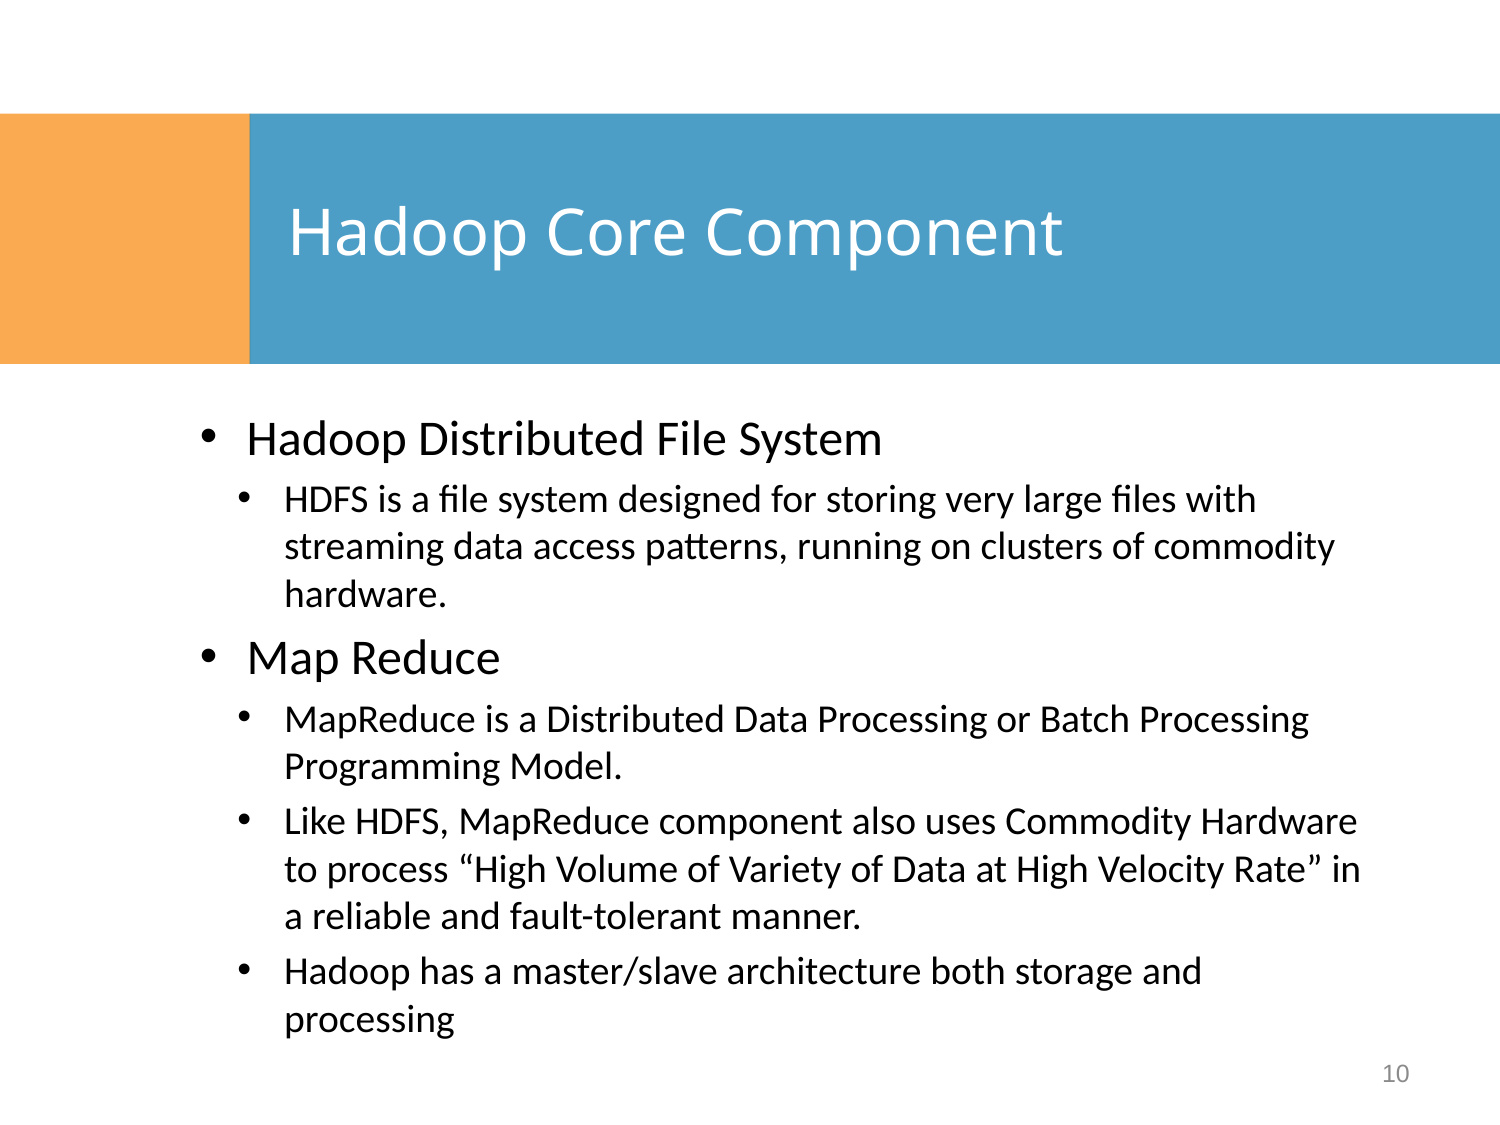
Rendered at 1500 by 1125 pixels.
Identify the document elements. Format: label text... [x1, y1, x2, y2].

slide_number 10 [1074, 1042, 1425, 1103]
title Hadoop Core Component [272, 183, 1463, 277]
list Hadoop Distributed File System HDFS is a file system designed for storing very large files with streaming data access patterns, running on clusters of commodity hardware. Map Reduce MapReduce is a Distributed Data Processing or Batch Processing Programming Model. Like HDFS, MapReduce component also uses Commodity Hardware to process “High Volume of Variety of Data at High Velocity Rate” in a reliable and fault-tolerant manner. Hadoop has a master/slave architecture both storage and processing [184, 397, 1389, 1052]
